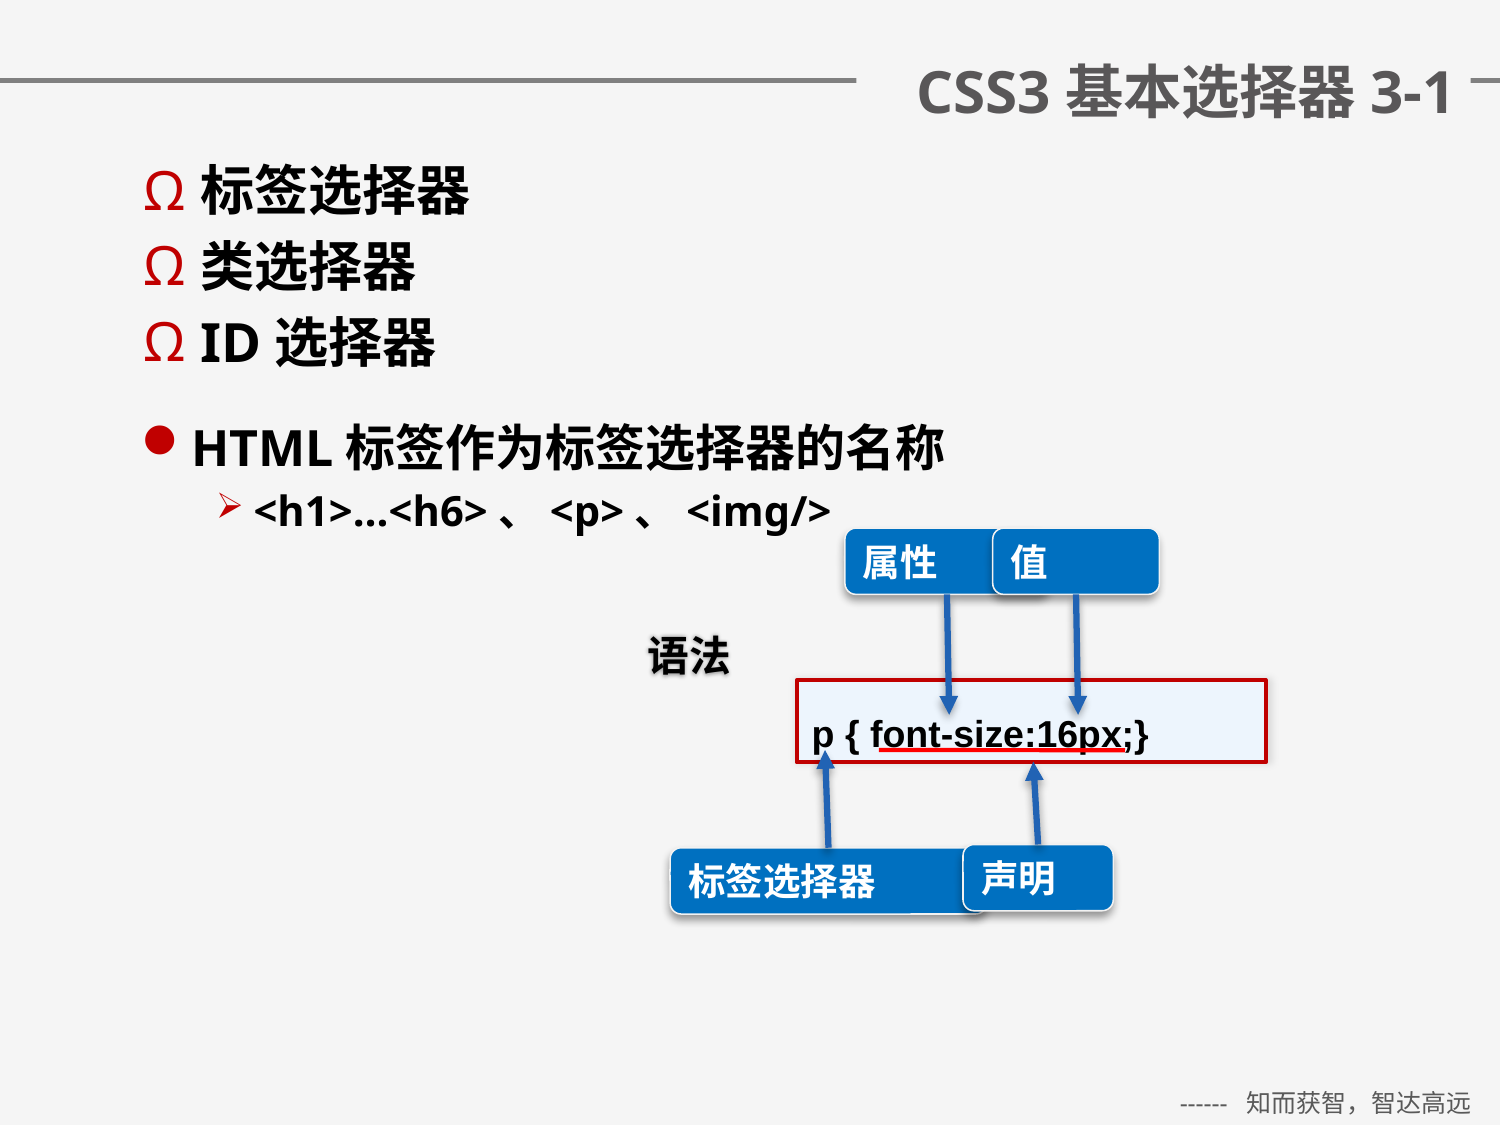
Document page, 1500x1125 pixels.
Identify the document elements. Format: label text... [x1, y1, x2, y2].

text_box HTML标签作为标签选择器的名称 <h1>…<h6>、<p>、<img/> [51, 408, 1306, 597]
text_box 声明 [962, 844, 1114, 911]
text_box 语法 [632, 621, 746, 687]
title CSS3基本选择器3-1 [856, 11, 1471, 168]
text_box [777, 796, 876, 801]
text_box 值 [992, 528, 1160, 595]
text_box p { font-size:16px;} [796, 680, 1266, 763]
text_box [994, 799, 1077, 806]
list 标签选择器 类选择器 ID选择器 [128, 149, 1383, 993]
text_box 属性 [844, 528, 998, 595]
text_box 标签选择器 [669, 847, 964, 915]
